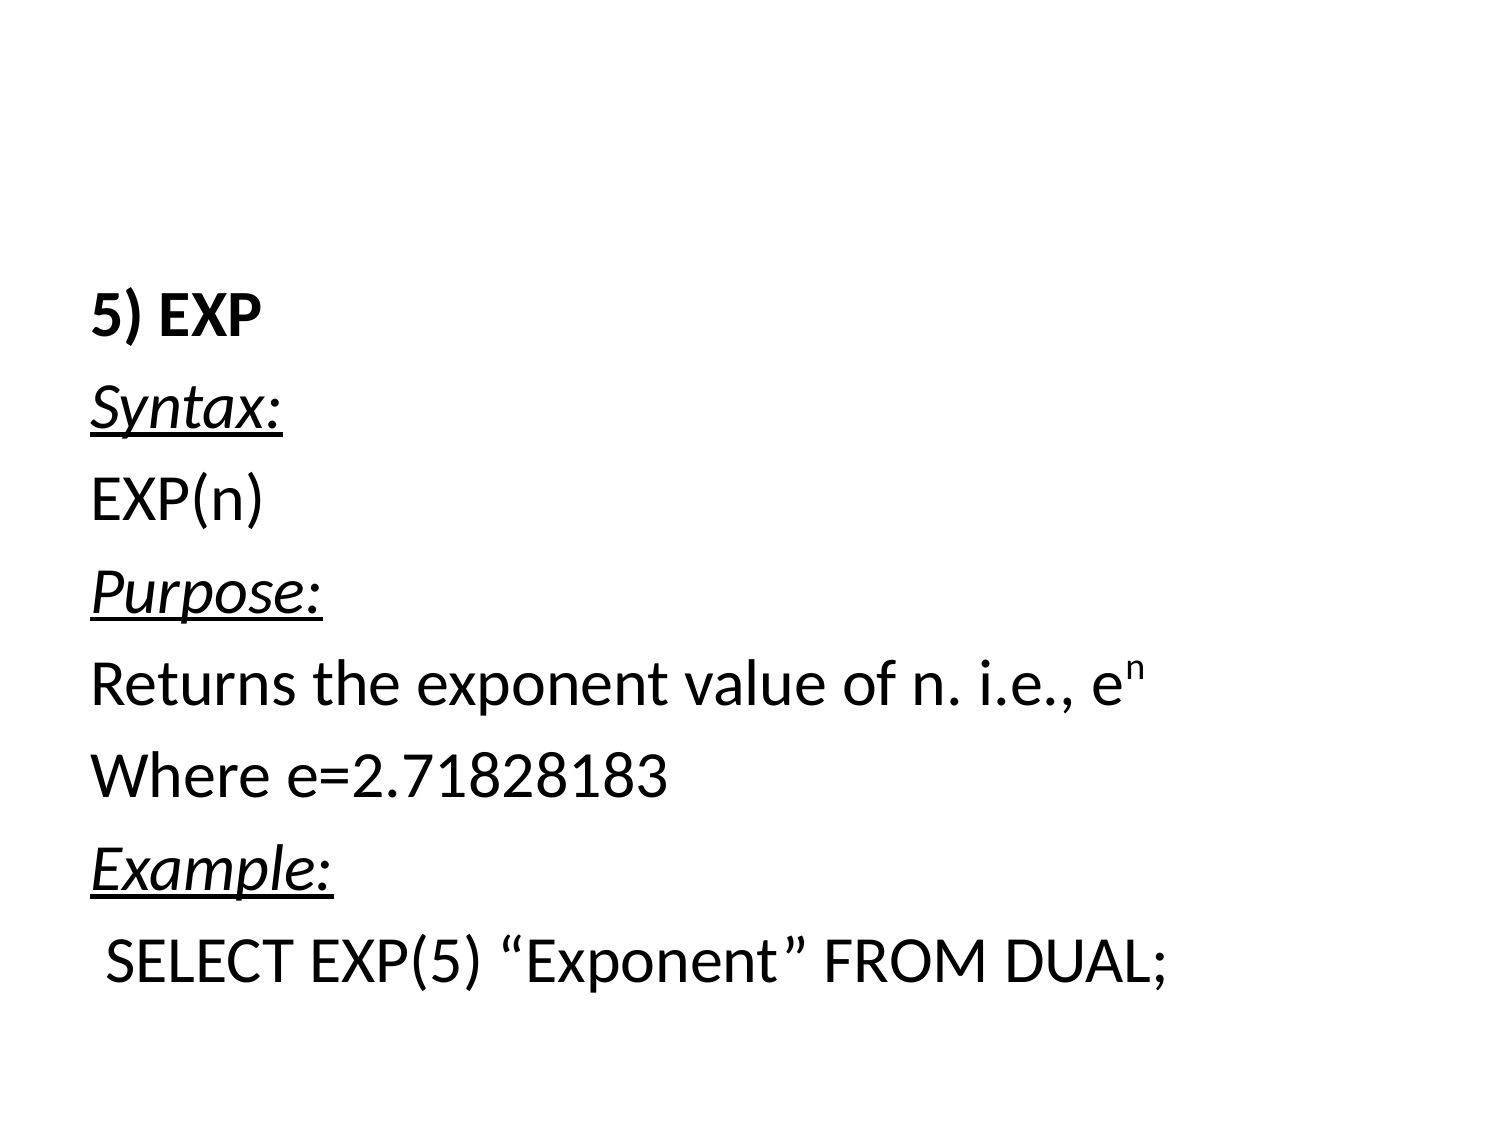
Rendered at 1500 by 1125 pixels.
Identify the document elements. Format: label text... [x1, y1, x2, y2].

list 5) EXP Syntax: EXP(n) Purpose: Returns the exponent value of n. i.e., en Where e=2.71828183 Example: SELECT EXP(5) “Exponent” FROM DUAL; [75, 262, 1425, 1005]
